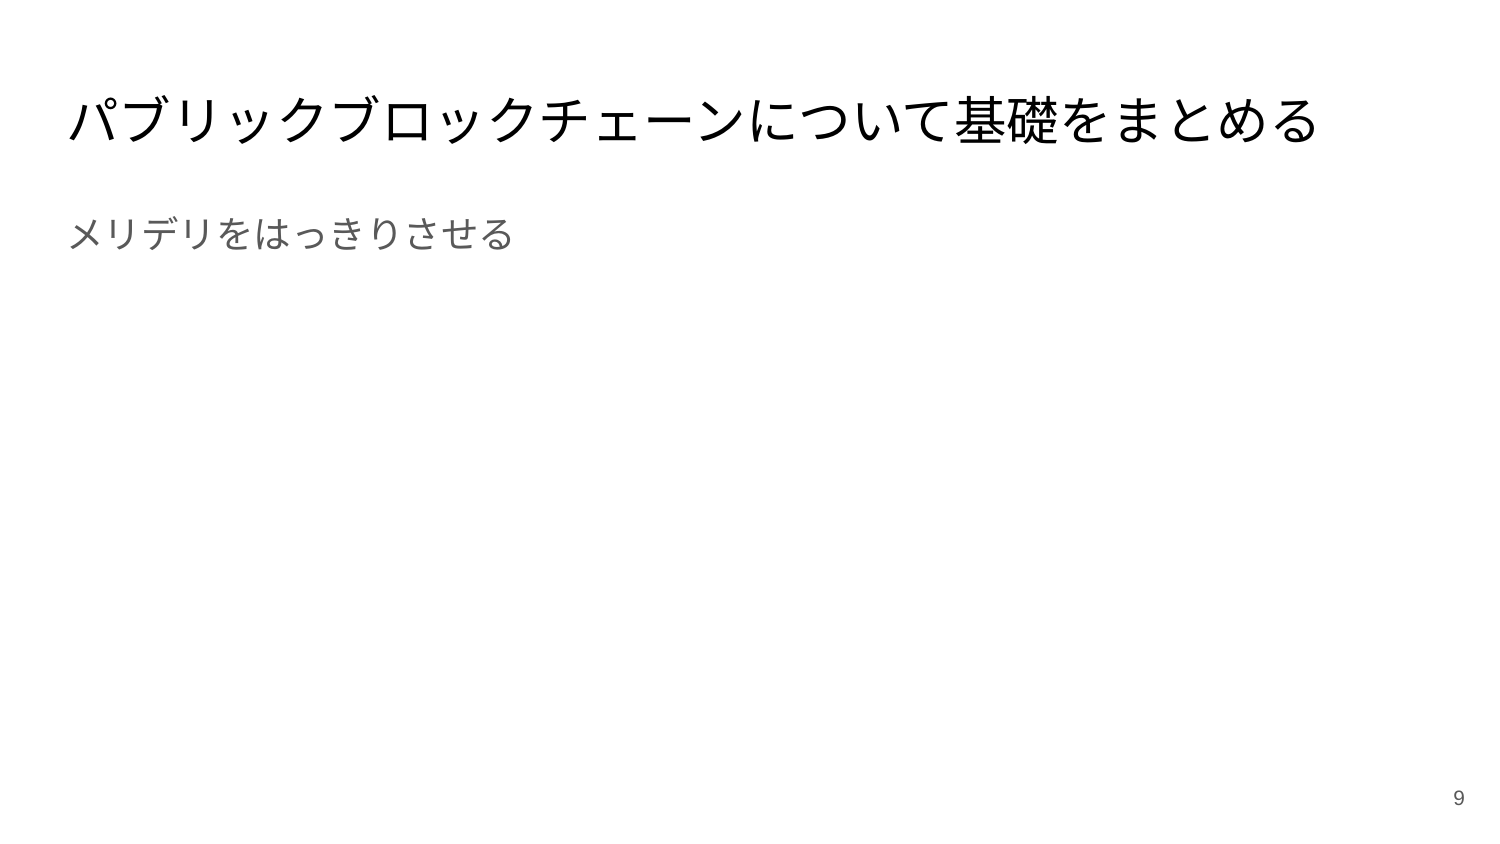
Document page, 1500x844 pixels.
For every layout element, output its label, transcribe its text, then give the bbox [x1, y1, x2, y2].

list メリデリをはっきりさせる [51, 189, 1449, 750]
slide_number ‹#› [1389, 764, 1480, 830]
title パブリックブロックチェーンについて基礎をまとめる [51, 72, 1449, 167]
